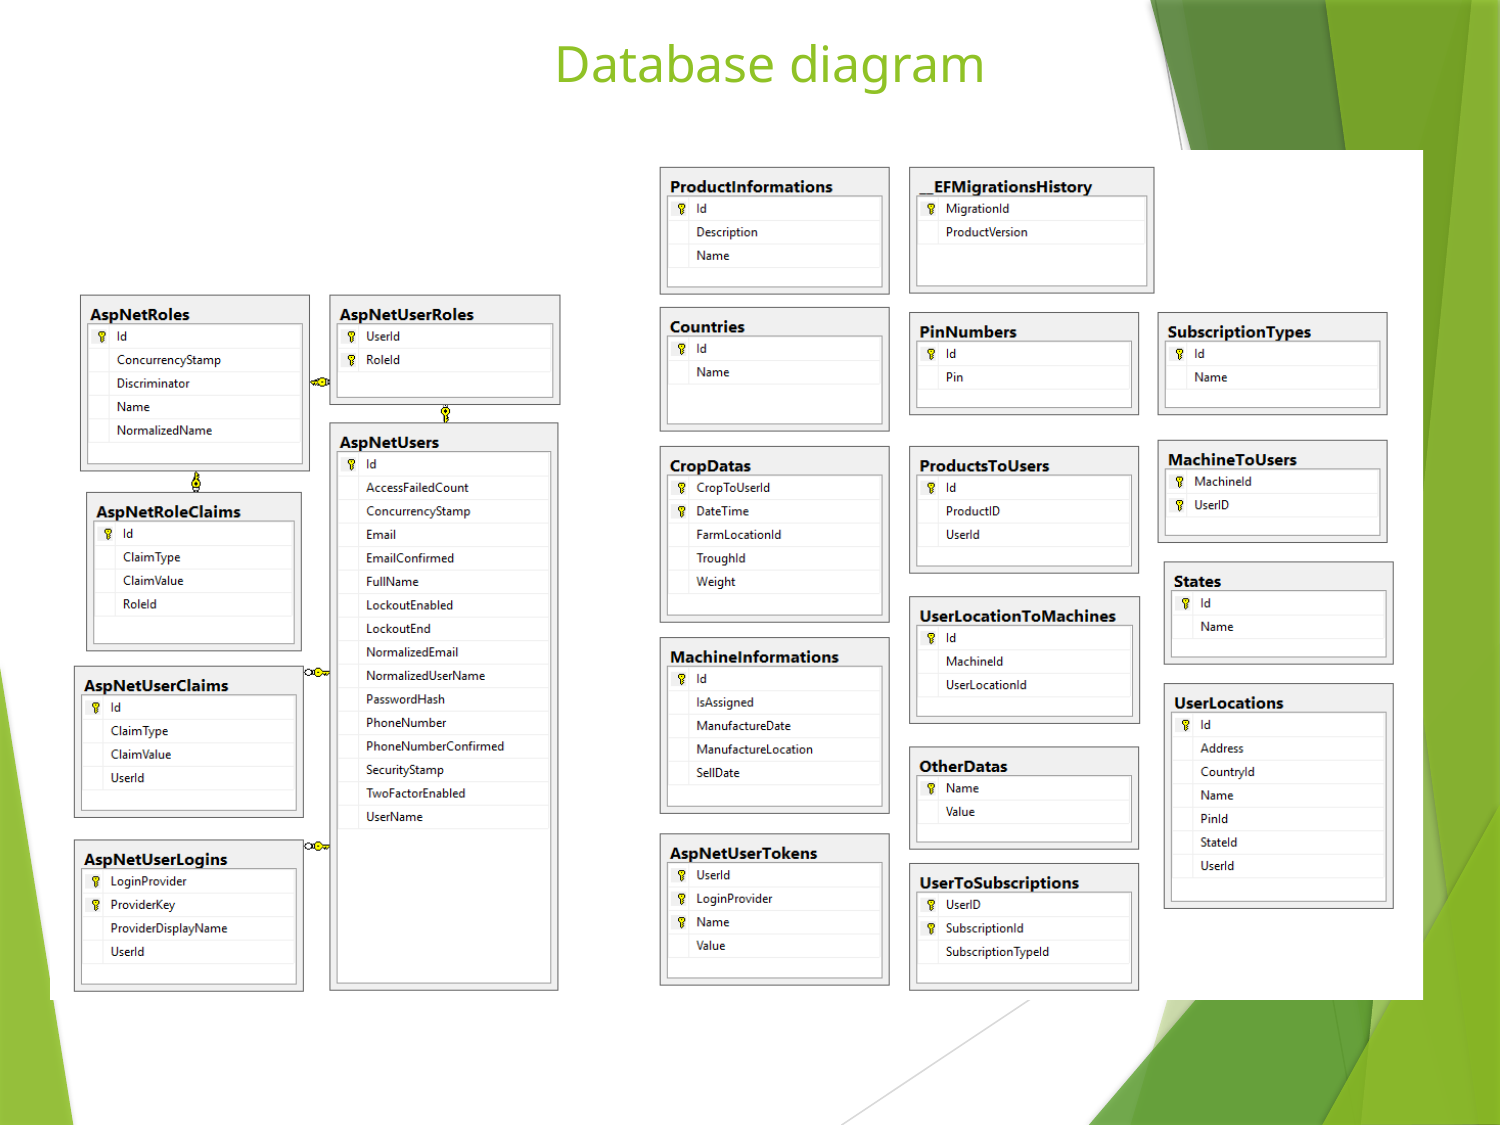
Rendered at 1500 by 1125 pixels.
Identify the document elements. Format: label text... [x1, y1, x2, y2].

picture [49, 149, 1424, 1001]
title Database diagram [249, 24, 1292, 113]
